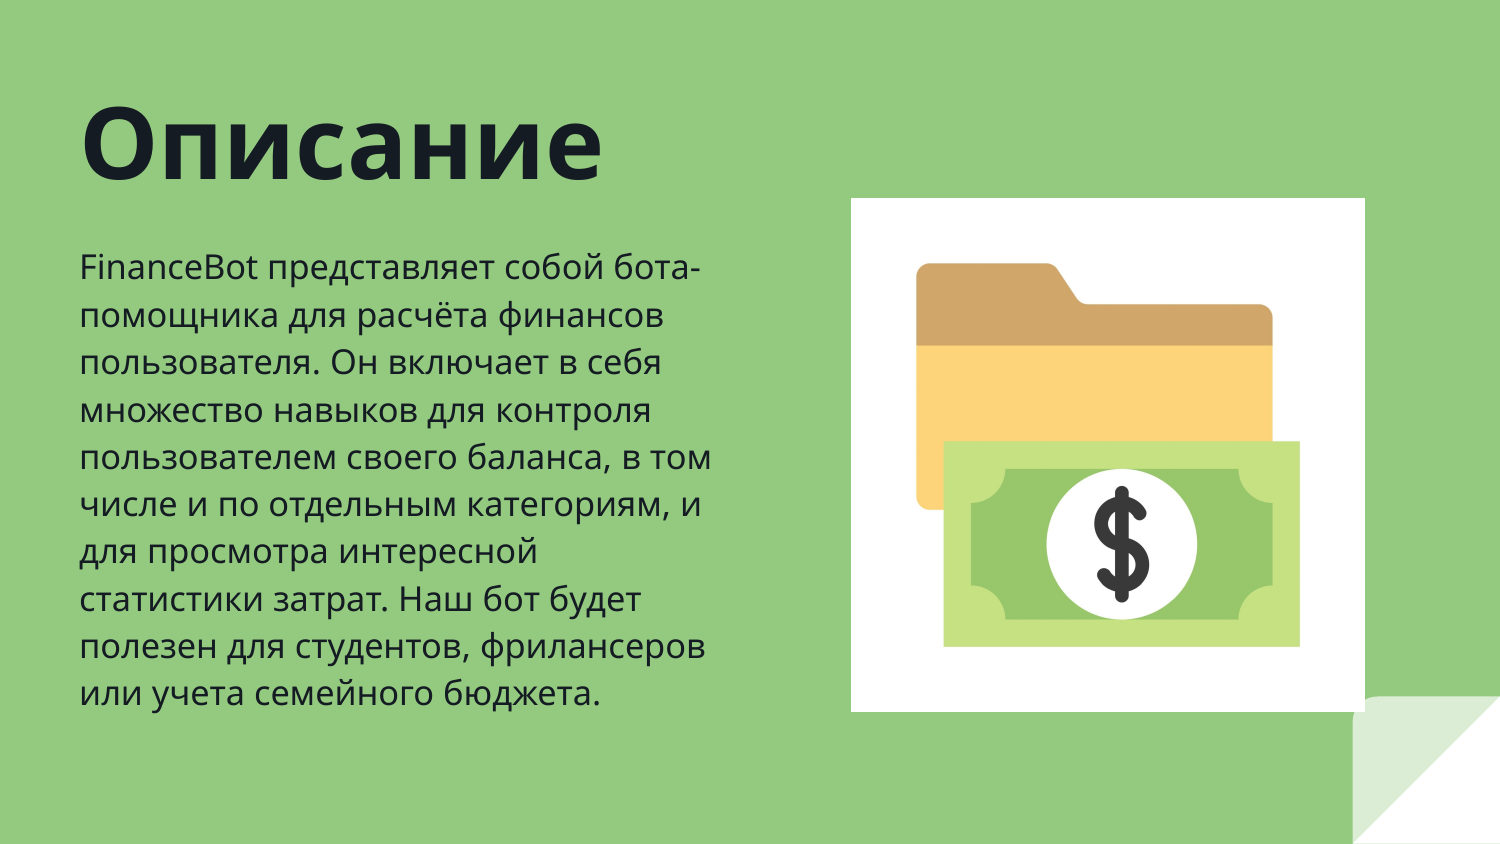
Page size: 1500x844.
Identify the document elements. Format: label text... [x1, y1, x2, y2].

subtitle FinanceBot представляет собой бота-помощника для расчёта финансов пользователя. Он включает в себя множество навыков для контроля пользователем своего баланса, в том числе и по отдельным категориям, и для просмотра интересной статистики затрат. Наш бот будет полезен для студентов, фрилансеров или учета семейного бюджета. [64, 224, 738, 758]
picture [850, 197, 1365, 712]
title Описание [64, 61, 1413, 215]
